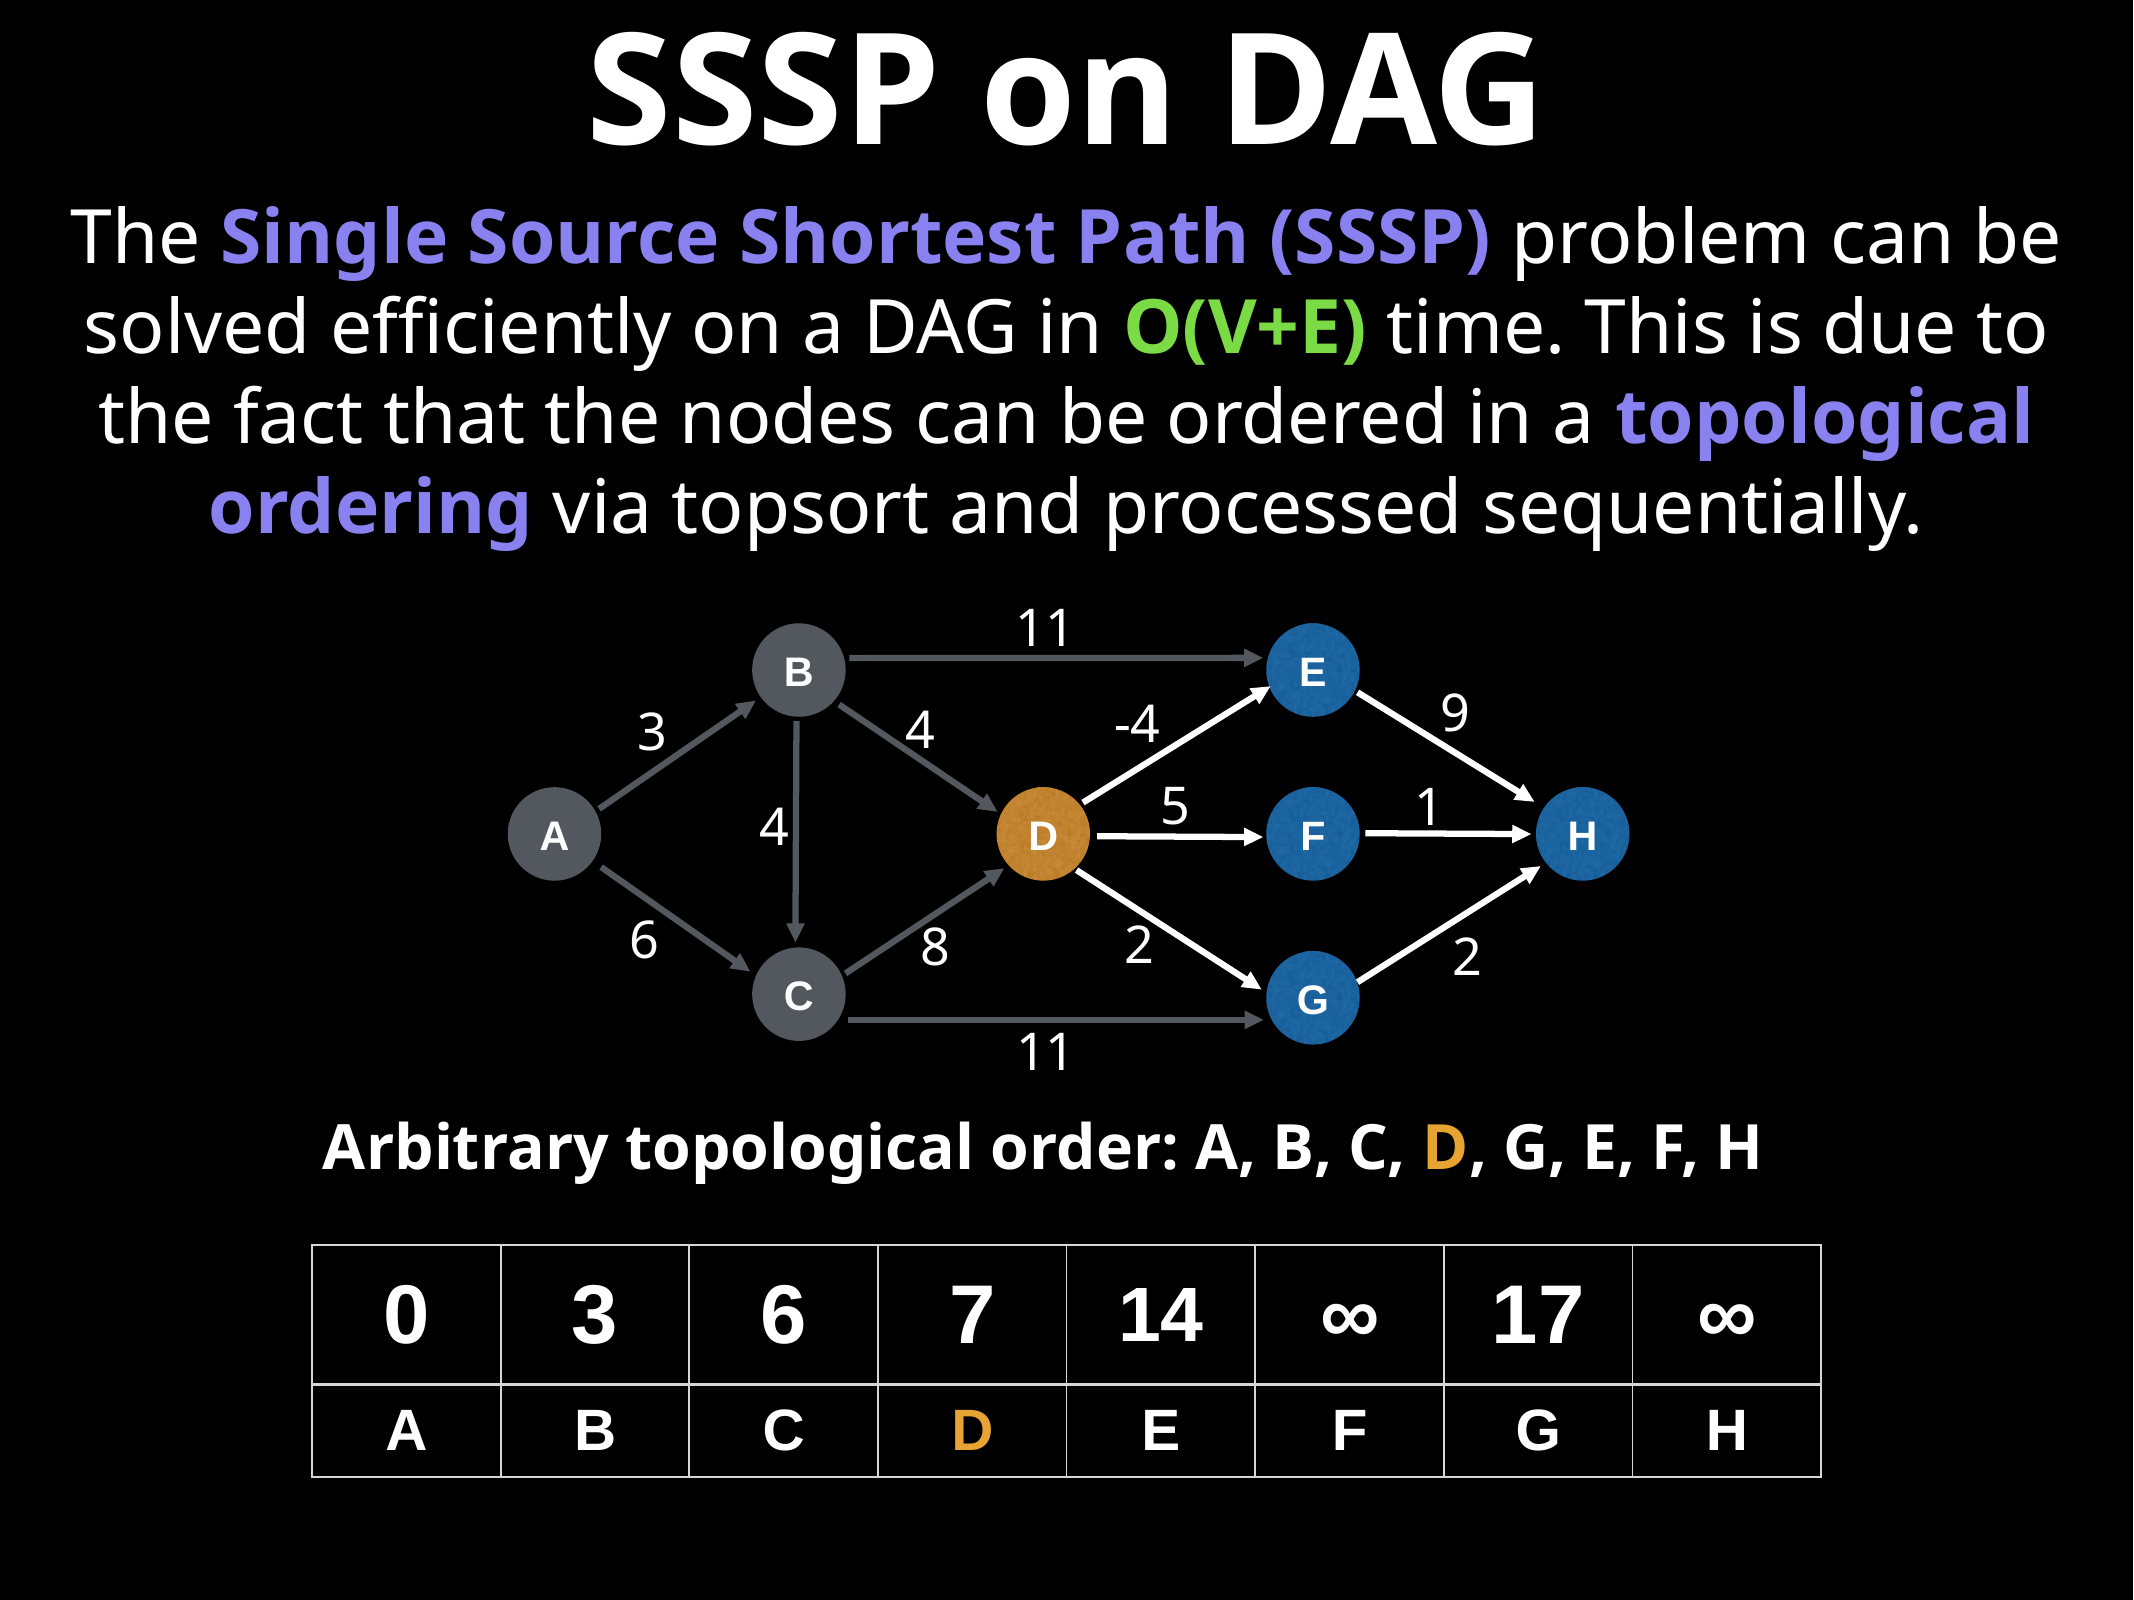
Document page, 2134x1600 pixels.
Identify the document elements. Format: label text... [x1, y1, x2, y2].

table_header 7 [879, 1246, 1066, 1383]
text_box 2 [1116, 903, 1163, 983]
table_header E [1067, 1385, 1254, 1476]
text_box G [1266, 951, 1360, 1045]
text_box 4 [751, 784, 798, 864]
text_box 6 [620, 897, 668, 977]
text_box -4 [1105, 681, 1170, 761]
text_box [932, 768, 998, 812]
table_header ∞ [1633, 1246, 1820, 1383]
text_box D [996, 787, 1091, 881]
text_box [1453, 827, 1532, 841]
table_header D [879, 1385, 1066, 1476]
table_header A [313, 1385, 500, 1476]
text_box E [1266, 623, 1360, 717]
text_box 5 [1151, 764, 1199, 844]
text_box 8 [911, 905, 959, 985]
text_box [668, 913, 751, 972]
text_box 4 [896, 688, 944, 768]
table_header H [1633, 1385, 1820, 1476]
text_box 2 [1444, 914, 1492, 994]
text_box [1163, 925, 1262, 990]
text_box F [1266, 787, 1360, 881]
table_header F [1256, 1385, 1443, 1476]
table_header ∞ [1256, 1246, 1443, 1383]
table_header 0 [313, 1246, 500, 1383]
text_box The Single Source Shortest Path (SSSP) problem can be solved efficiently on a DAG in O(V+E) time. This is due to the fact that the nodes can be ordered in a topological ordering via topsort and processed sequentially. [18, 124, 2115, 612]
text_box 11 [1007, 1009, 1084, 1089]
text_box 9 [1432, 671, 1479, 751]
table_header B [502, 1385, 688, 1476]
text_box C [752, 947, 846, 1041]
text_box [676, 700, 756, 756]
text_box [1452, 751, 1535, 802]
text_box 3 [629, 690, 676, 770]
text_box [1464, 866, 1541, 914]
text_box [948, 868, 1004, 905]
text_box Arbitrary topological order: A, B, C, D, G, E, F, H [315, 1098, 1771, 1190]
text_box [1199, 830, 1263, 844]
table_header 3 [502, 1246, 688, 1383]
text_box B [752, 623, 846, 717]
text_box [1170, 686, 1271, 749]
text_box H [1535, 787, 1630, 881]
text_box [1084, 1013, 1264, 1027]
text_box 1 [1405, 765, 1453, 845]
text_box [1084, 651, 1263, 665]
table_header 17 [1445, 1246, 1632, 1383]
title SSSP on DAG [0, 0, 2134, 182]
text_box 11 [1007, 585, 1084, 665]
table_header C [690, 1385, 877, 1476]
table_header 6 [690, 1246, 877, 1383]
text_box A [507, 787, 602, 881]
table_header G [1445, 1385, 1632, 1476]
table_header 14 [1067, 1246, 1254, 1383]
text_box [789, 864, 802, 943]
